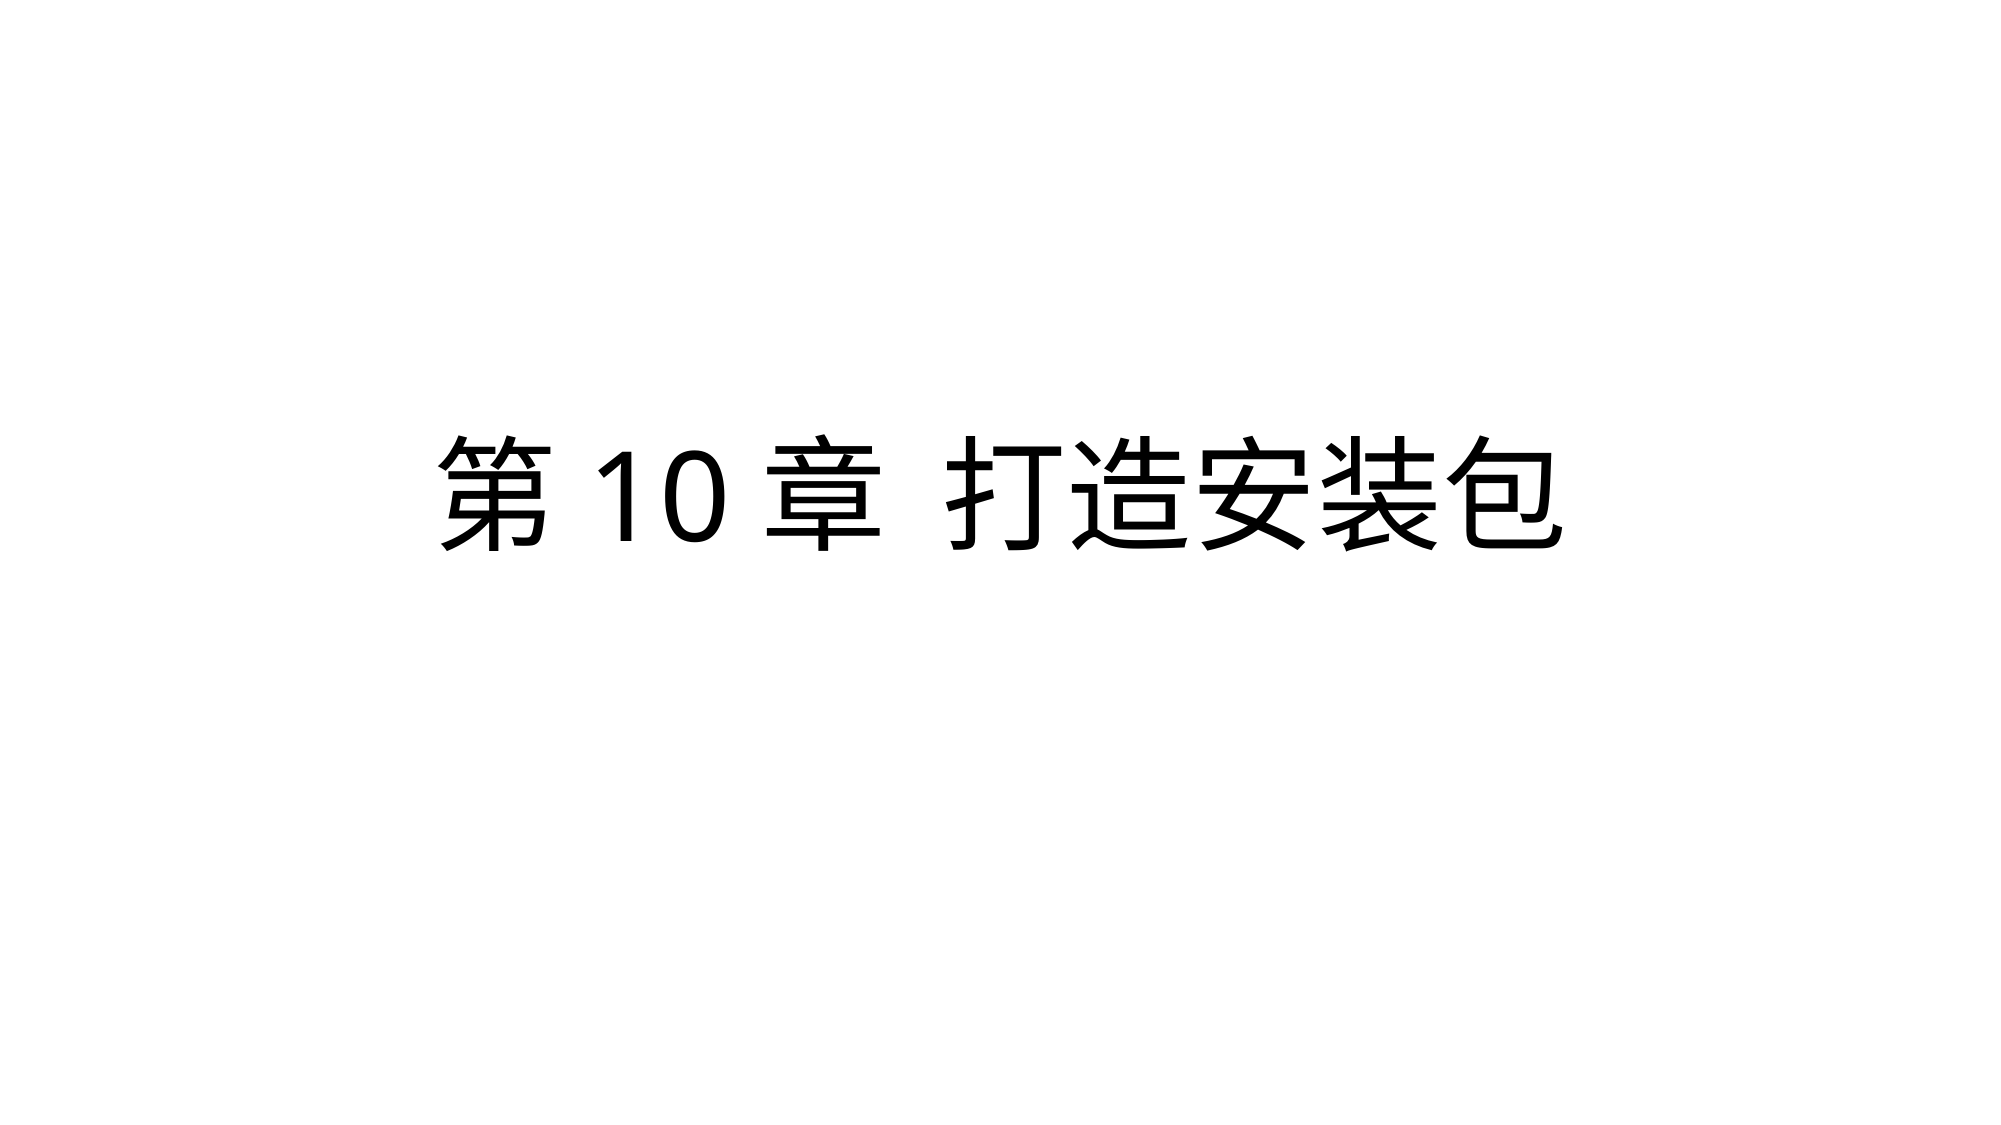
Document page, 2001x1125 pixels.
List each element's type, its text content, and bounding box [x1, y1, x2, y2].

title 第10章 打造安装包 [249, 184, 1750, 576]
